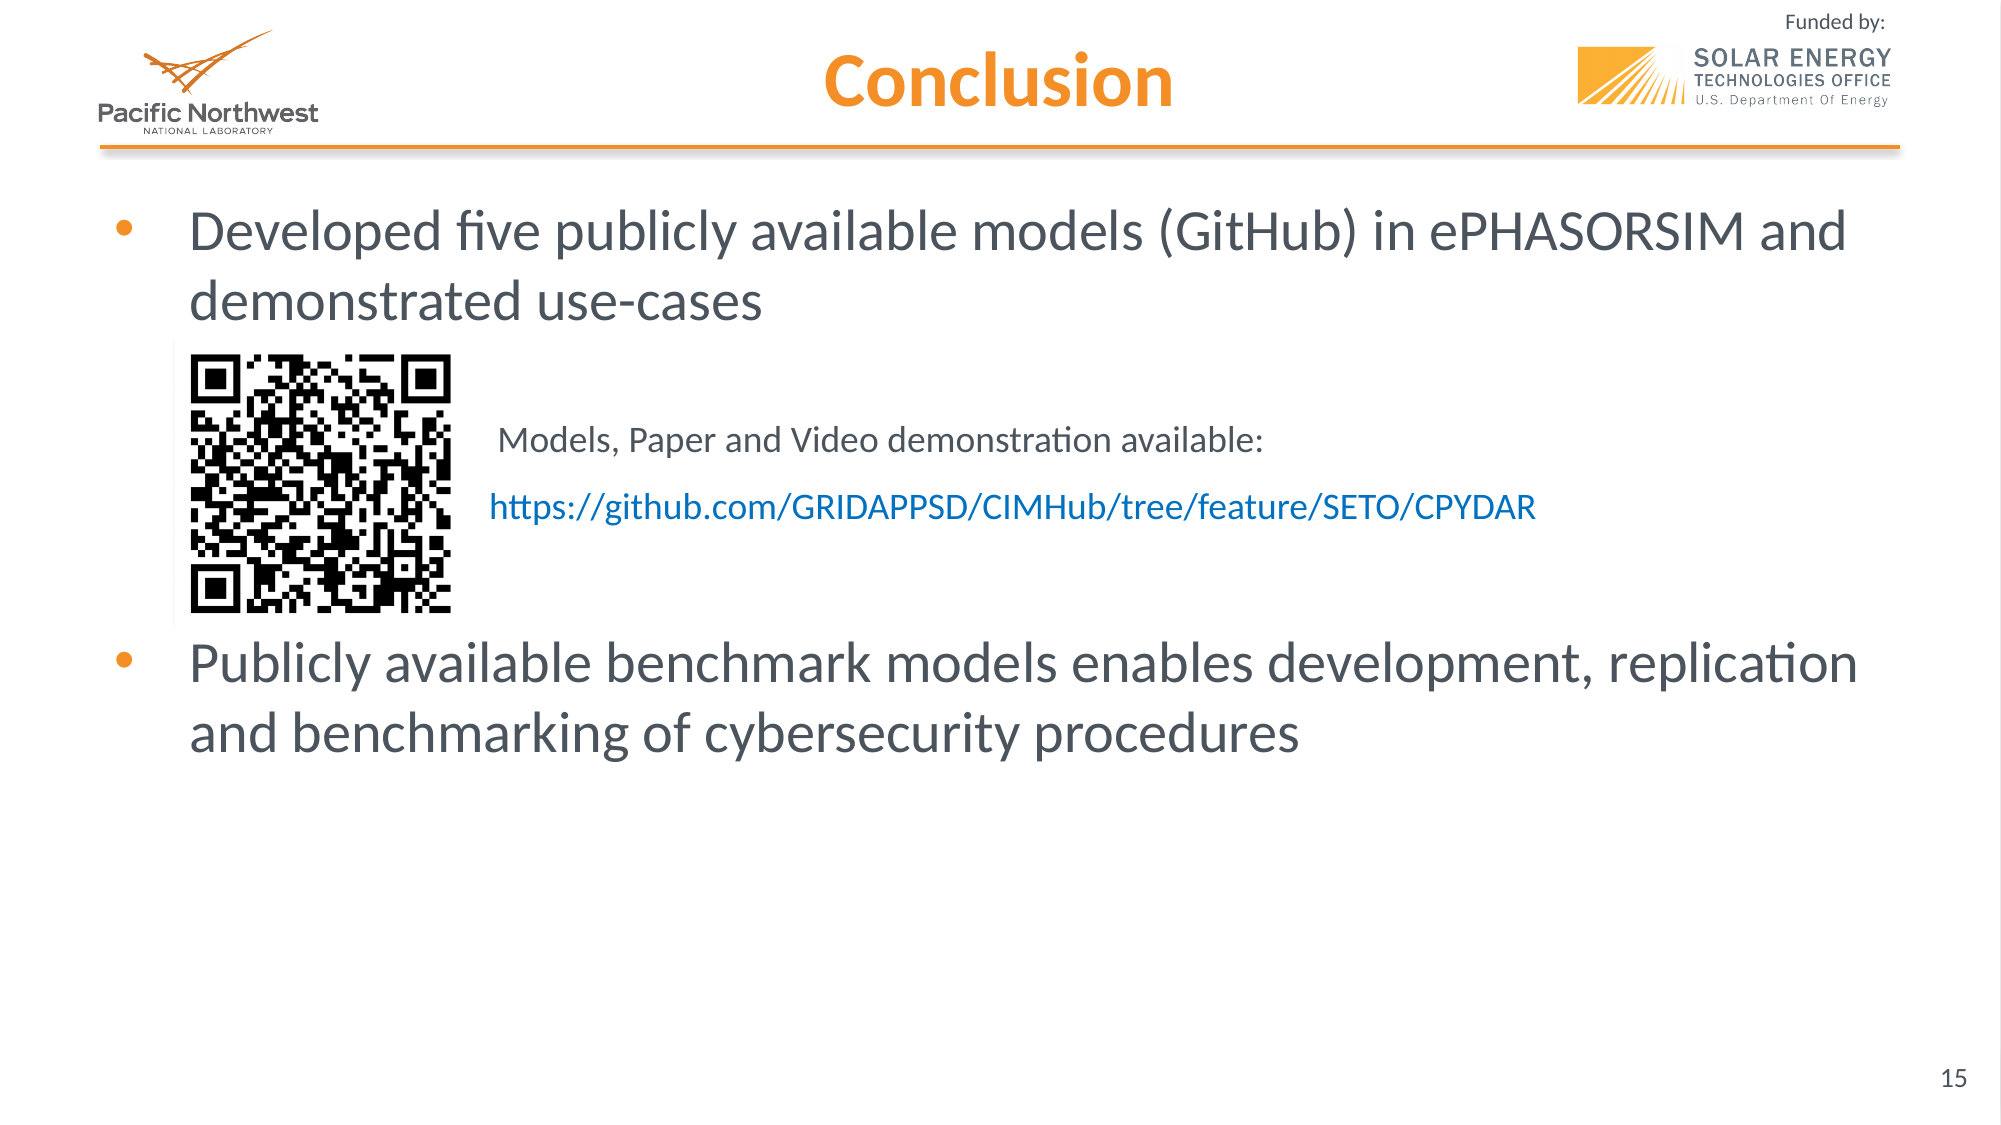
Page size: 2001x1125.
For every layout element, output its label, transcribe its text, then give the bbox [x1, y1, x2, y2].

list Developed five publicly available models (GitHub) in ePHASORSIM and demonstrated use-cases Publicly available benchmark models enables development, replication and benchmarking of cybersecurity procedures [99, 185, 1900, 1059]
picture [173, 338, 464, 627]
slide_number 15 [1911, 1046, 1997, 1107]
picture [66, 0, 351, 167]
text_box Models, Paper and Video demonstration available: [482, 407, 1280, 468]
title Conclusion [99, 2, 1900, 148]
text_box https://github.com/GRIDAPPSD/CIMHub/tree/feature/SETO/CPYDAR [474, 475, 1575, 535]
